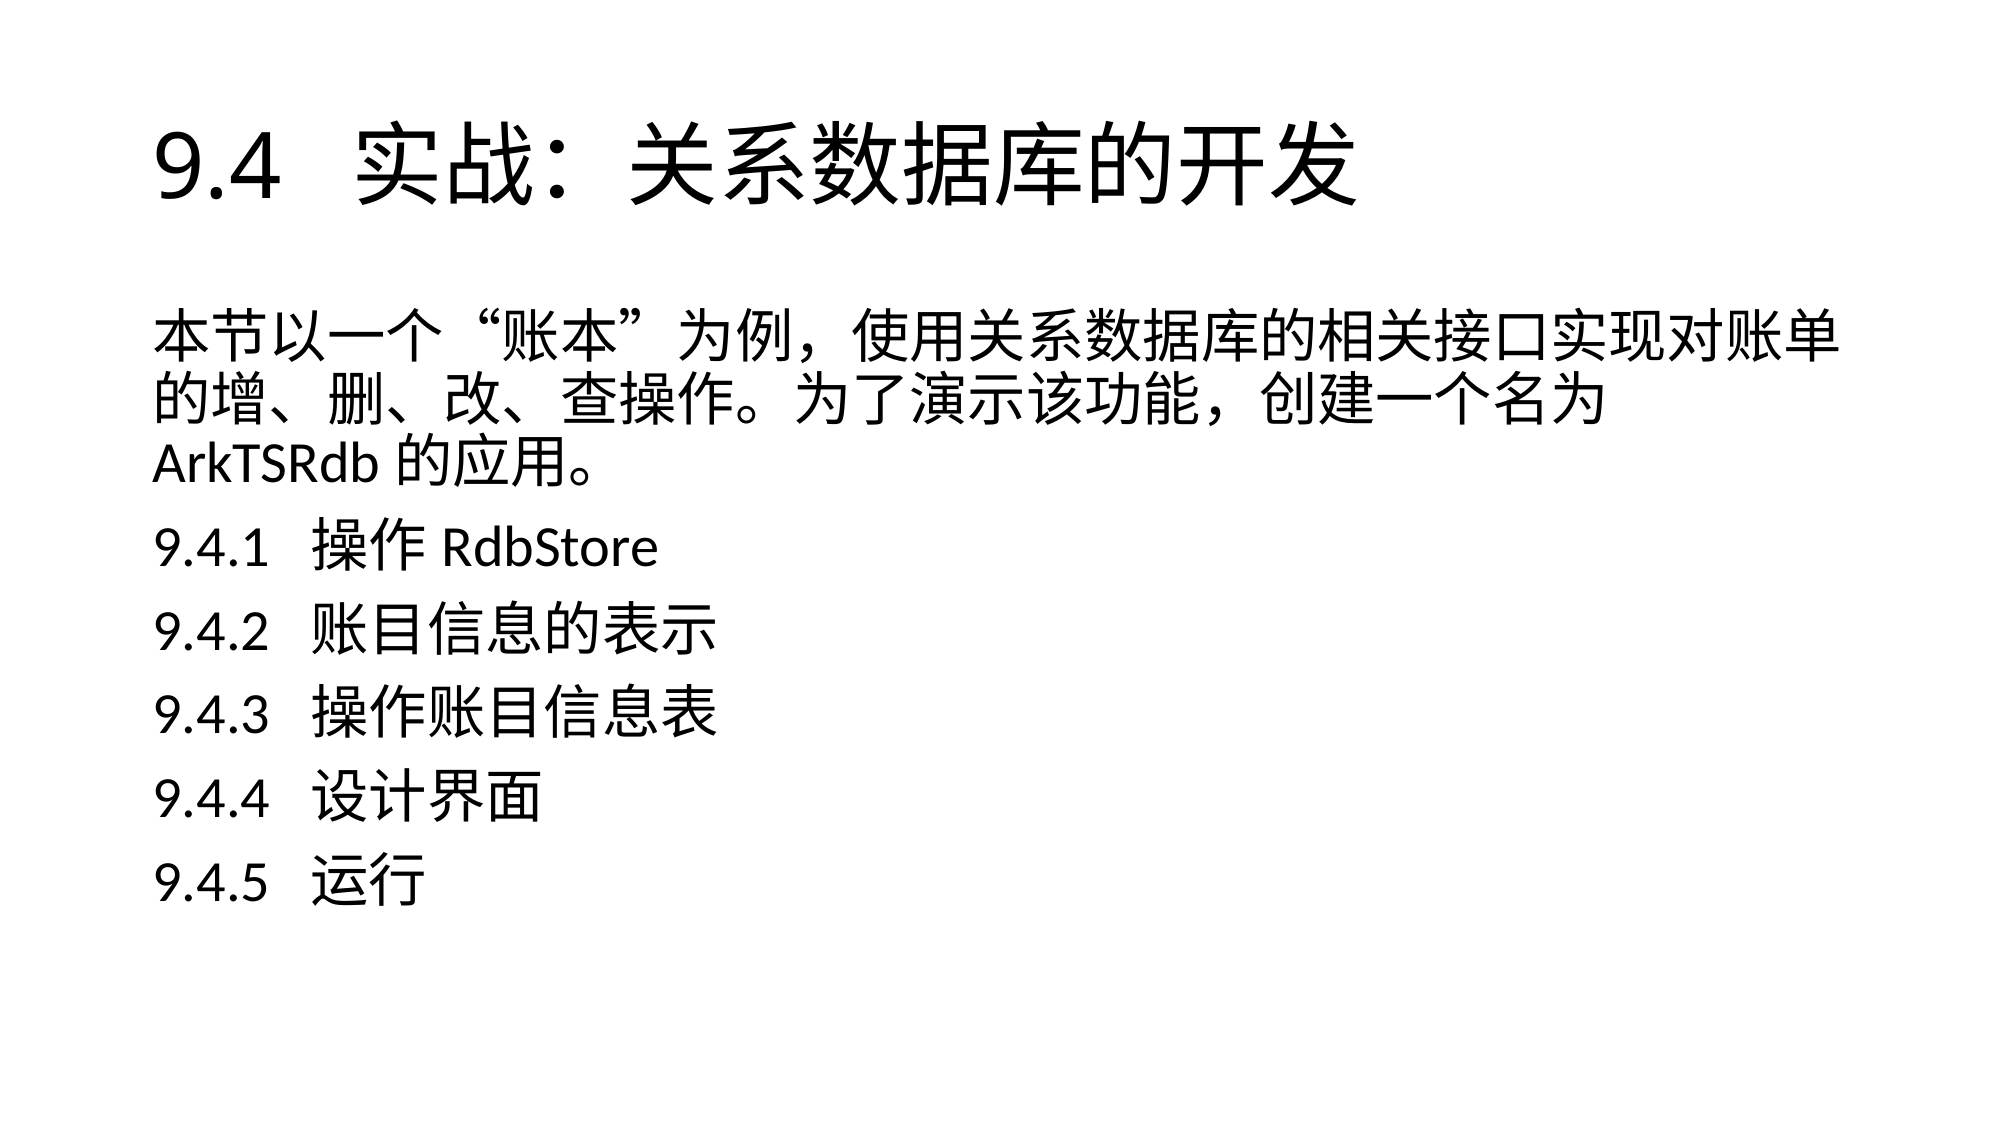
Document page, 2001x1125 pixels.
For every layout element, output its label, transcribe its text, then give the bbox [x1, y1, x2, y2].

list 本节以一个“账本”为例，使用关系数据库的相关接口实现对账单的增、删、改、查操作。为了演示该功能，创建一个名为ArkTSRdb的应用。 9.4.1 操作RdbStore 9.4.2 账目信息的表示 9.4.3 操作账目信息表 9.4.4 设计界面 9.4.5 运行 [137, 299, 1863, 1014]
title 9.4 实战：关系数据库的开发 [137, 59, 1863, 278]
